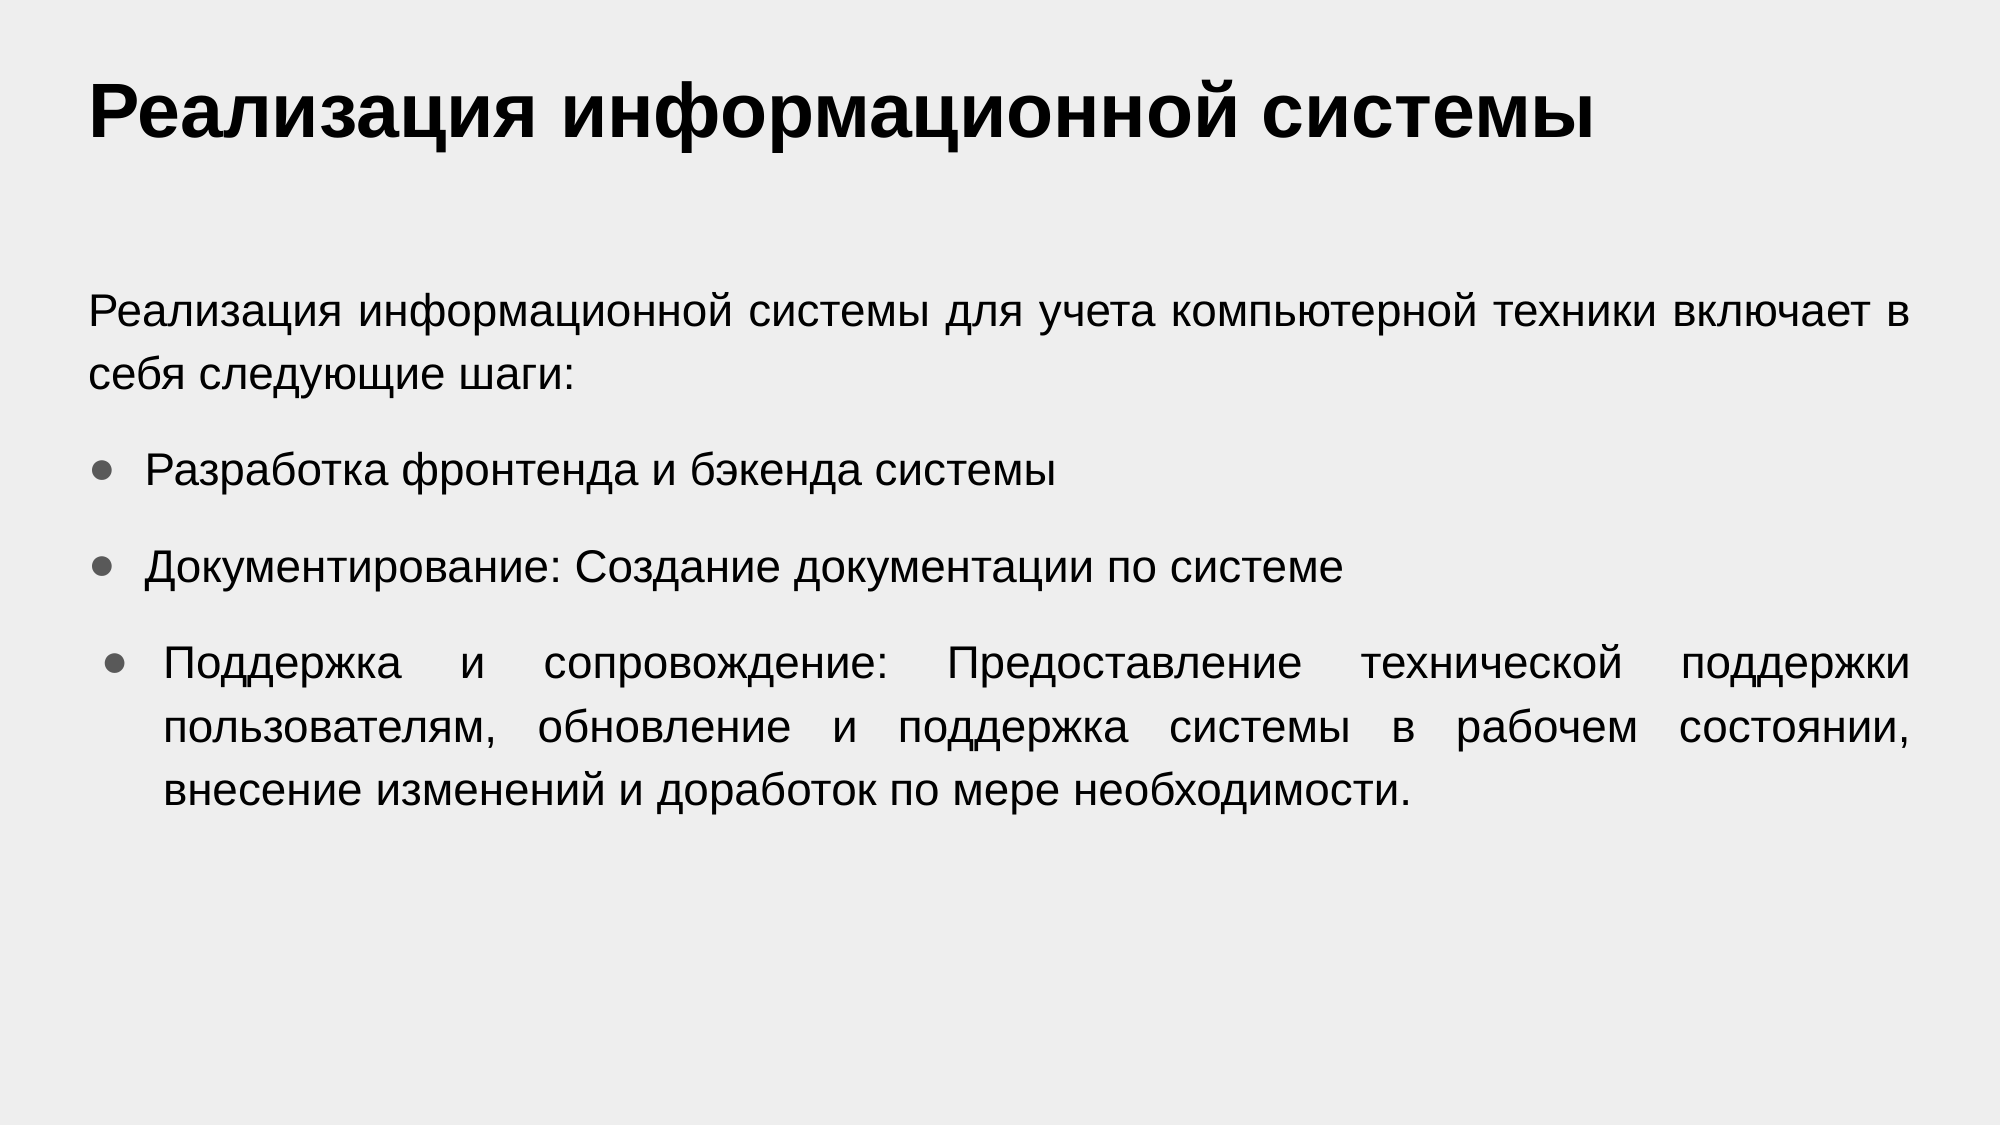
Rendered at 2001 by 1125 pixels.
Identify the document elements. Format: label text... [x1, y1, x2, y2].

title Реализация информационной системы [68, 40, 1932, 167]
list Реализация информационной системы для учета компьютерной техники включает в себя следующие шаги: Разработка фронтенда и бэкенда системы Документирование: Создание документации по системе Поддержка и сопровождение: Предоставление технической поддержки пользователям, обновление и поддержка системы в рабочем состоянии, внесение изменений и доработок по мере необходимости. [68, 252, 1932, 1125]
